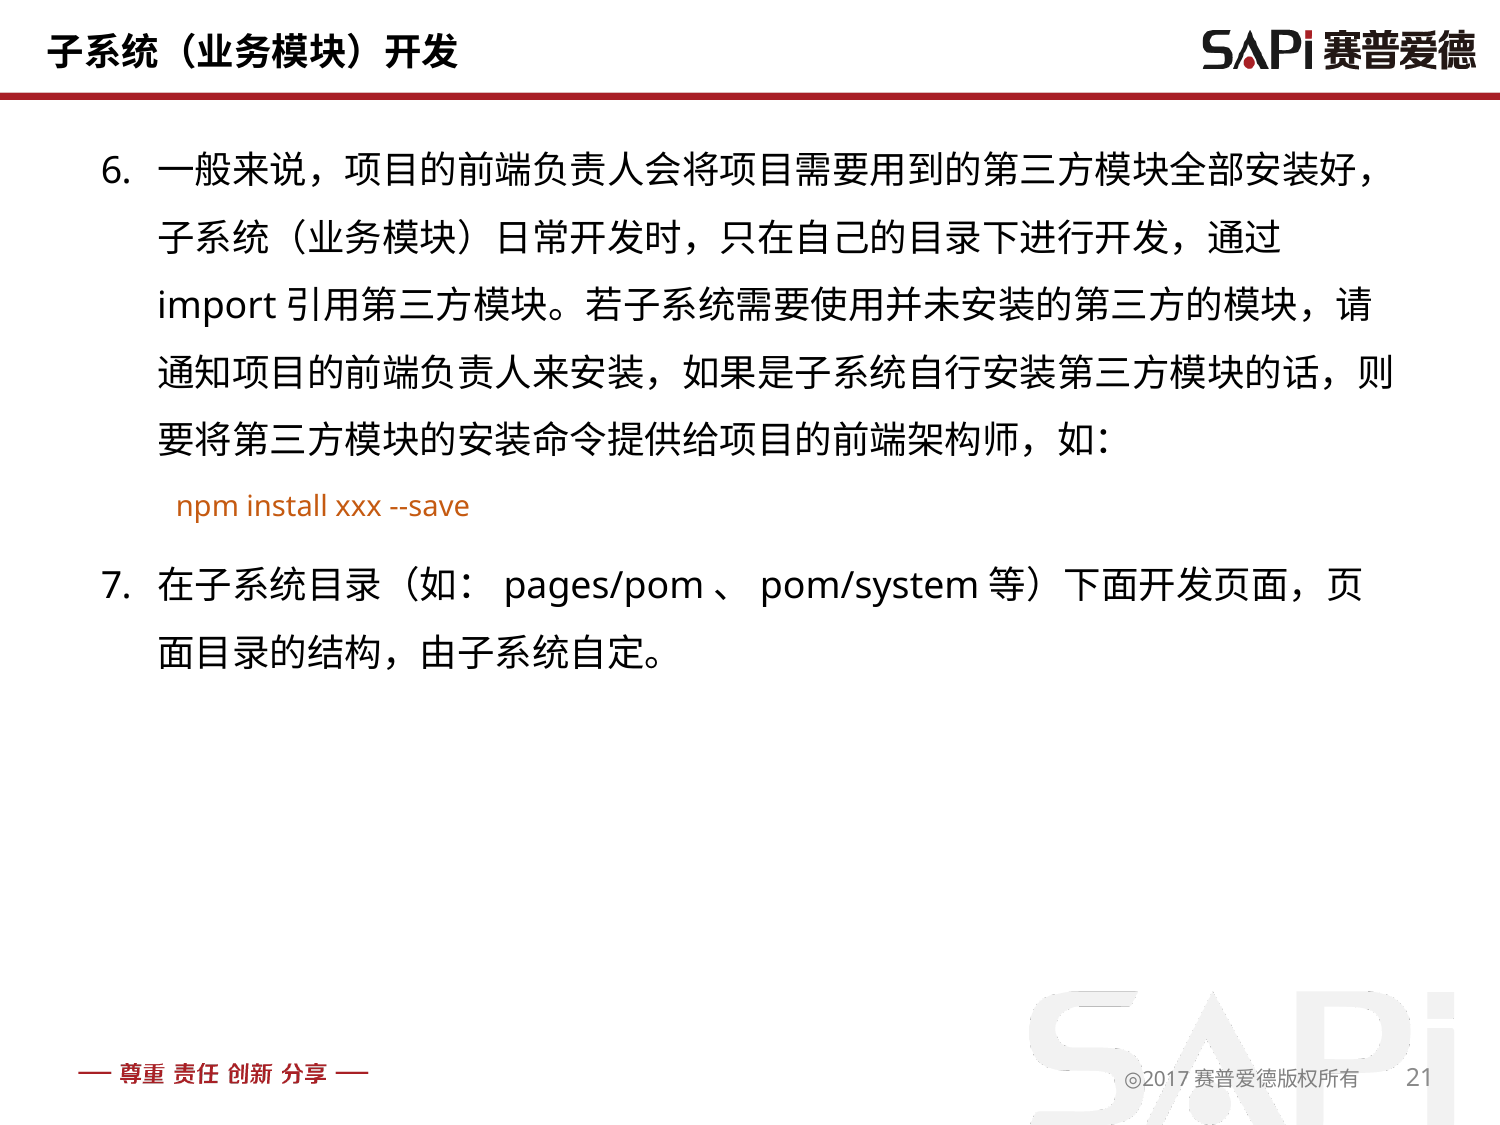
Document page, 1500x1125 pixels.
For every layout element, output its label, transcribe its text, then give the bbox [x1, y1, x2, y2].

picture [1193, 92, 1500, 100]
slide_number 21 [1111, 1048, 1450, 1109]
picture [1193, 17, 1481, 76]
picture [1024, 982, 1461, 1125]
picture [0, 92, 31, 100]
picture [75, 1058, 372, 1087]
text_box 一般来说，项目的前端负责人会将项目需要用到的第三方模块全部安装好，子系统（业务模块）日常开发时，只在自己的目录下进行开发，通过import引用第三方模块。若子系统需要使用并未安装的第三方的模块，请通知项目的前端负责人来安装，如果是子系统自行安装第三方模块的话，则要将第三方模块的安装命令提供给项目的前端架构师，如： npm install xxx --save 在子系统目录（如：pages/pom、pom/system等）下面开发页面，页面目录的结构，由子系统自定。 [85, 116, 1416, 766]
title 子系统（业务模块）开发 [31, 6, 1193, 100]
